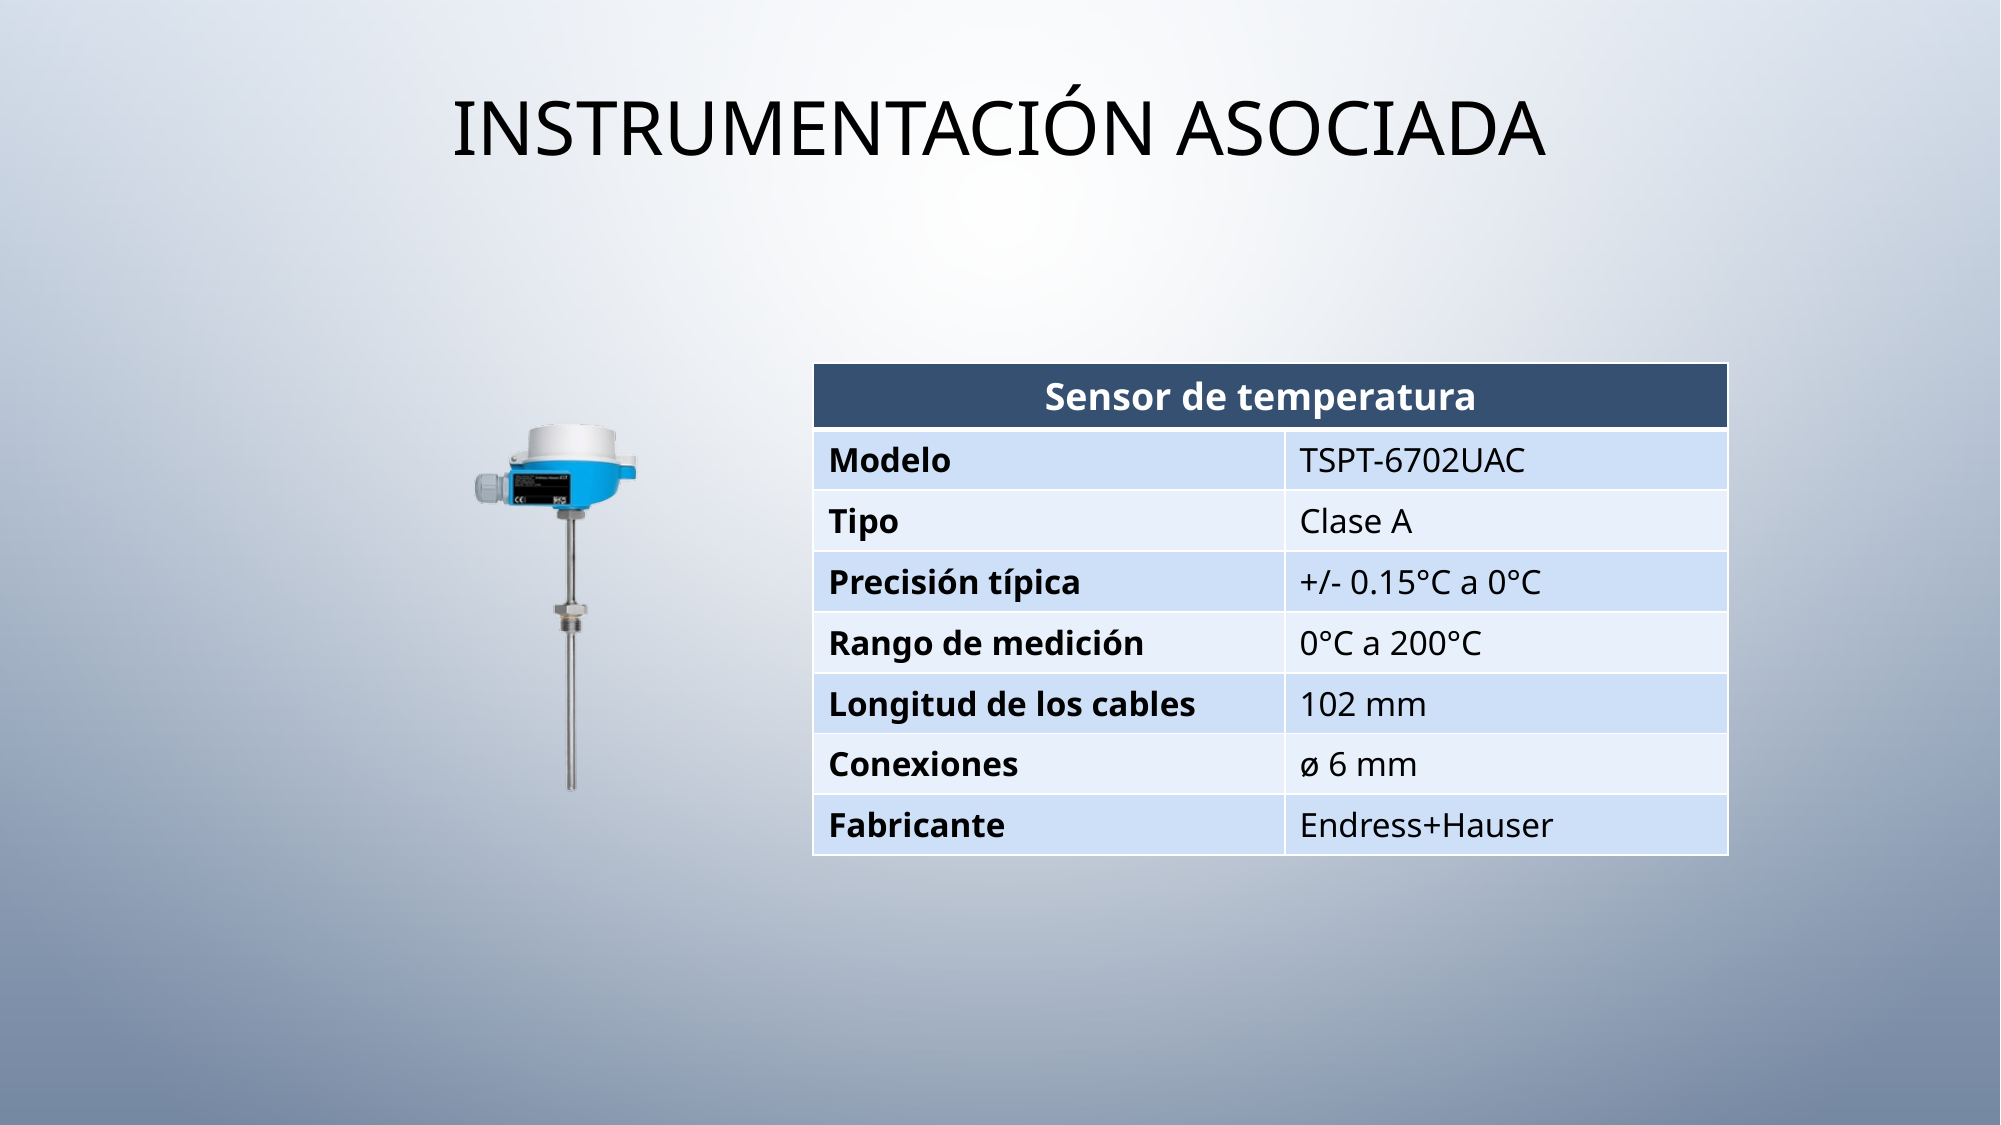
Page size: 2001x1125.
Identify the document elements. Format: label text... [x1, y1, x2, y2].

table_cell Clase A [1286, 491, 1727, 550]
table_cell Longitud de los cables [814, 674, 1284, 733]
table_cell Conexiones [814, 734, 1284, 793]
table_cell Modelo [814, 432, 1284, 489]
table_cell ø 6 mm [1286, 734, 1727, 793]
table_header Sensor de temperatura [814, 364, 1727, 427]
table_cell 0°C a 200°C [1286, 613, 1727, 672]
table_cell Fabricante [814, 795, 1284, 854]
table_cell Endress+Hauser [1286, 795, 1727, 854]
table_cell Rango de medición [814, 613, 1284, 672]
table_cell Precisión típica [814, 552, 1284, 611]
table_cell +/- 0.15°C a 0°C [1286, 552, 1727, 611]
table_cell 102 mm [1286, 674, 1727, 733]
table_cell TSPT-6702UAC [1286, 432, 1727, 489]
table_cell Tipo [814, 491, 1284, 550]
picture [0, 0, 2000, 1125]
title INSTRUMENTACIÓN ASOCIADA [149, 0, 1851, 262]
